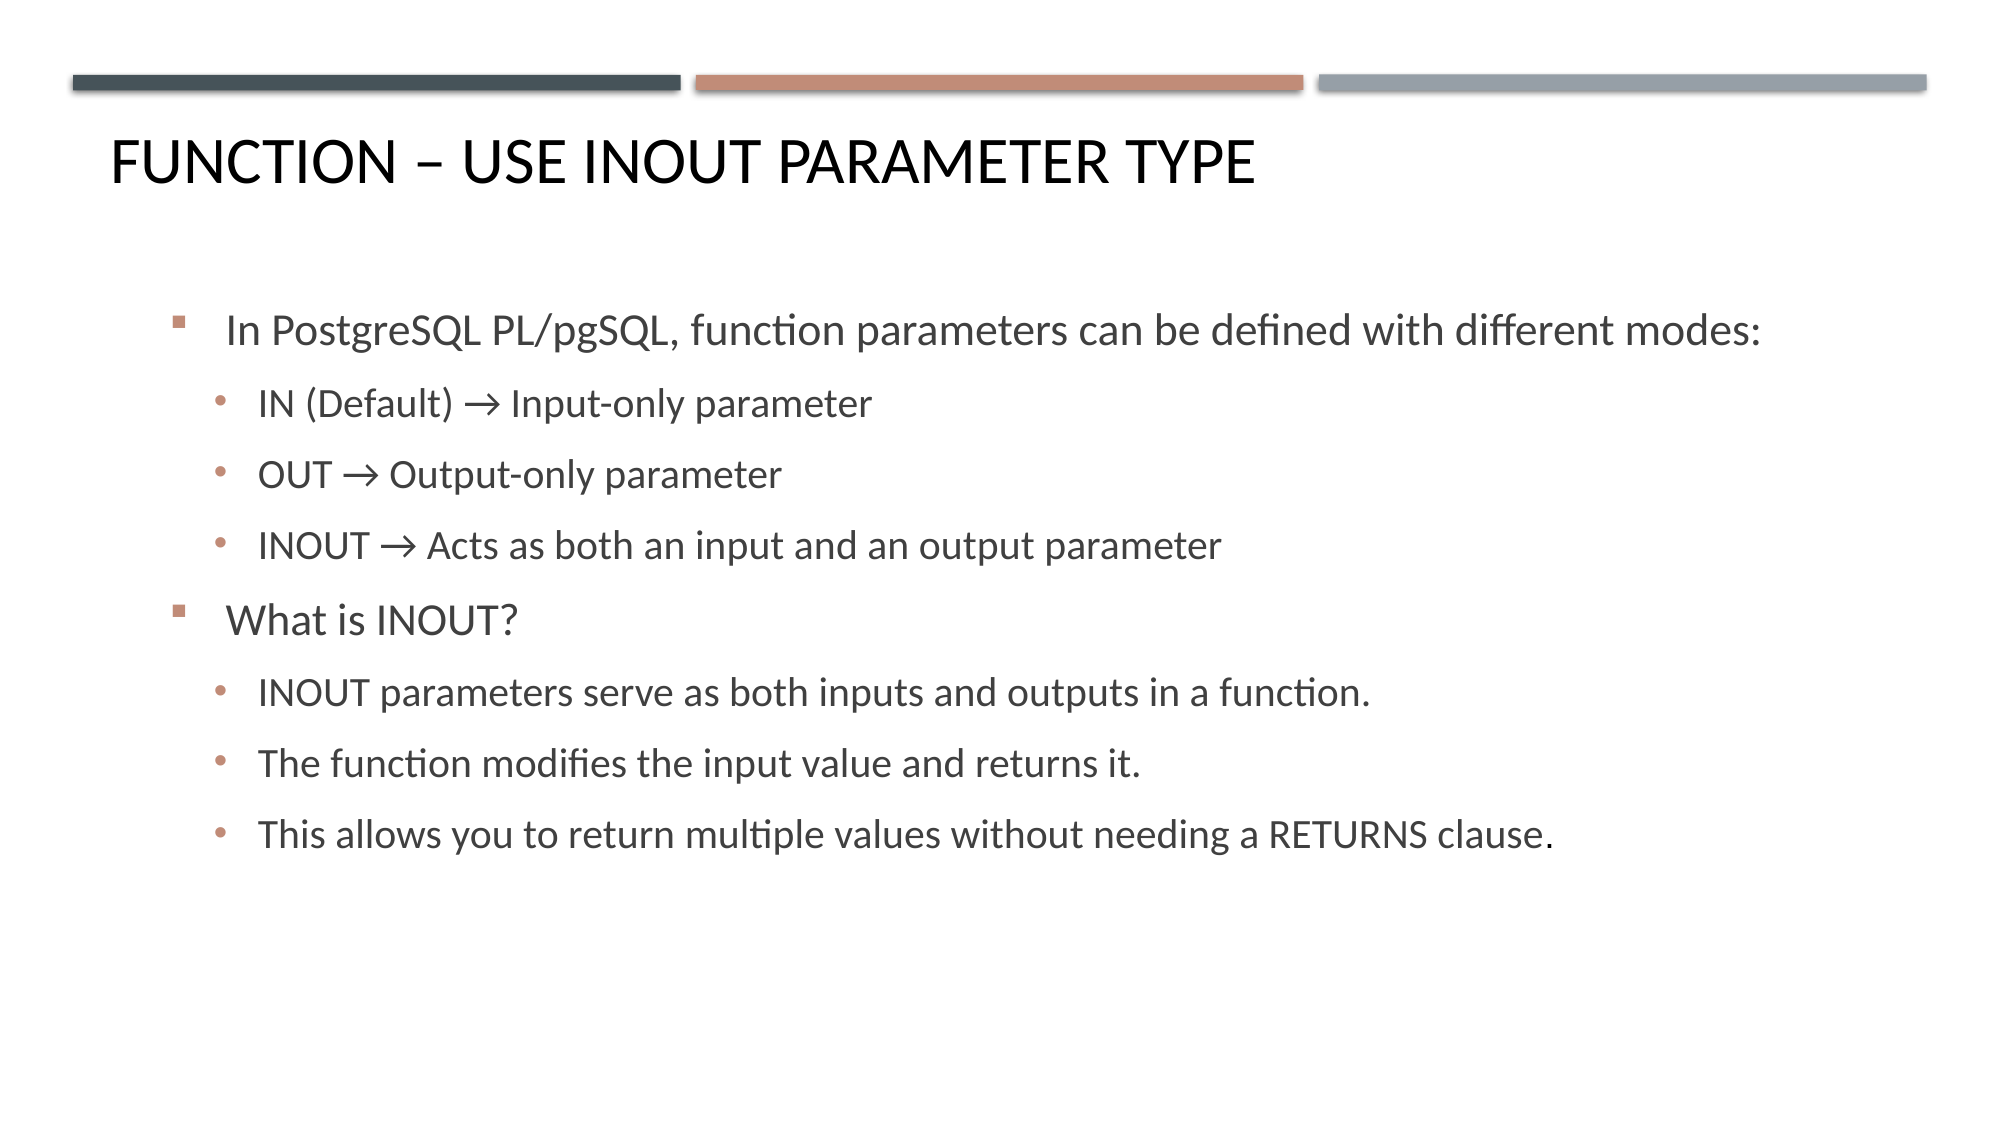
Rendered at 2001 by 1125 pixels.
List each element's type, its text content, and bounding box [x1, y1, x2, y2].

text_box FUNCTION – USE INOUT PARAMETER TYPE [95, 109, 1293, 205]
list In PostgreSQL PL/pgSQL, function parameters can be defined with different modes: IN (Default) → Input-only parameter OUT → Output-only parameter INOUT → Acts as both an input and an output parameter What is INOUT? INOUT parameters serve as both inputs and outputs in a function. The function modifies the input value and returns it. This allows you to return multiple values without needing a RETURNS clause. [95, 280, 1800, 934]
